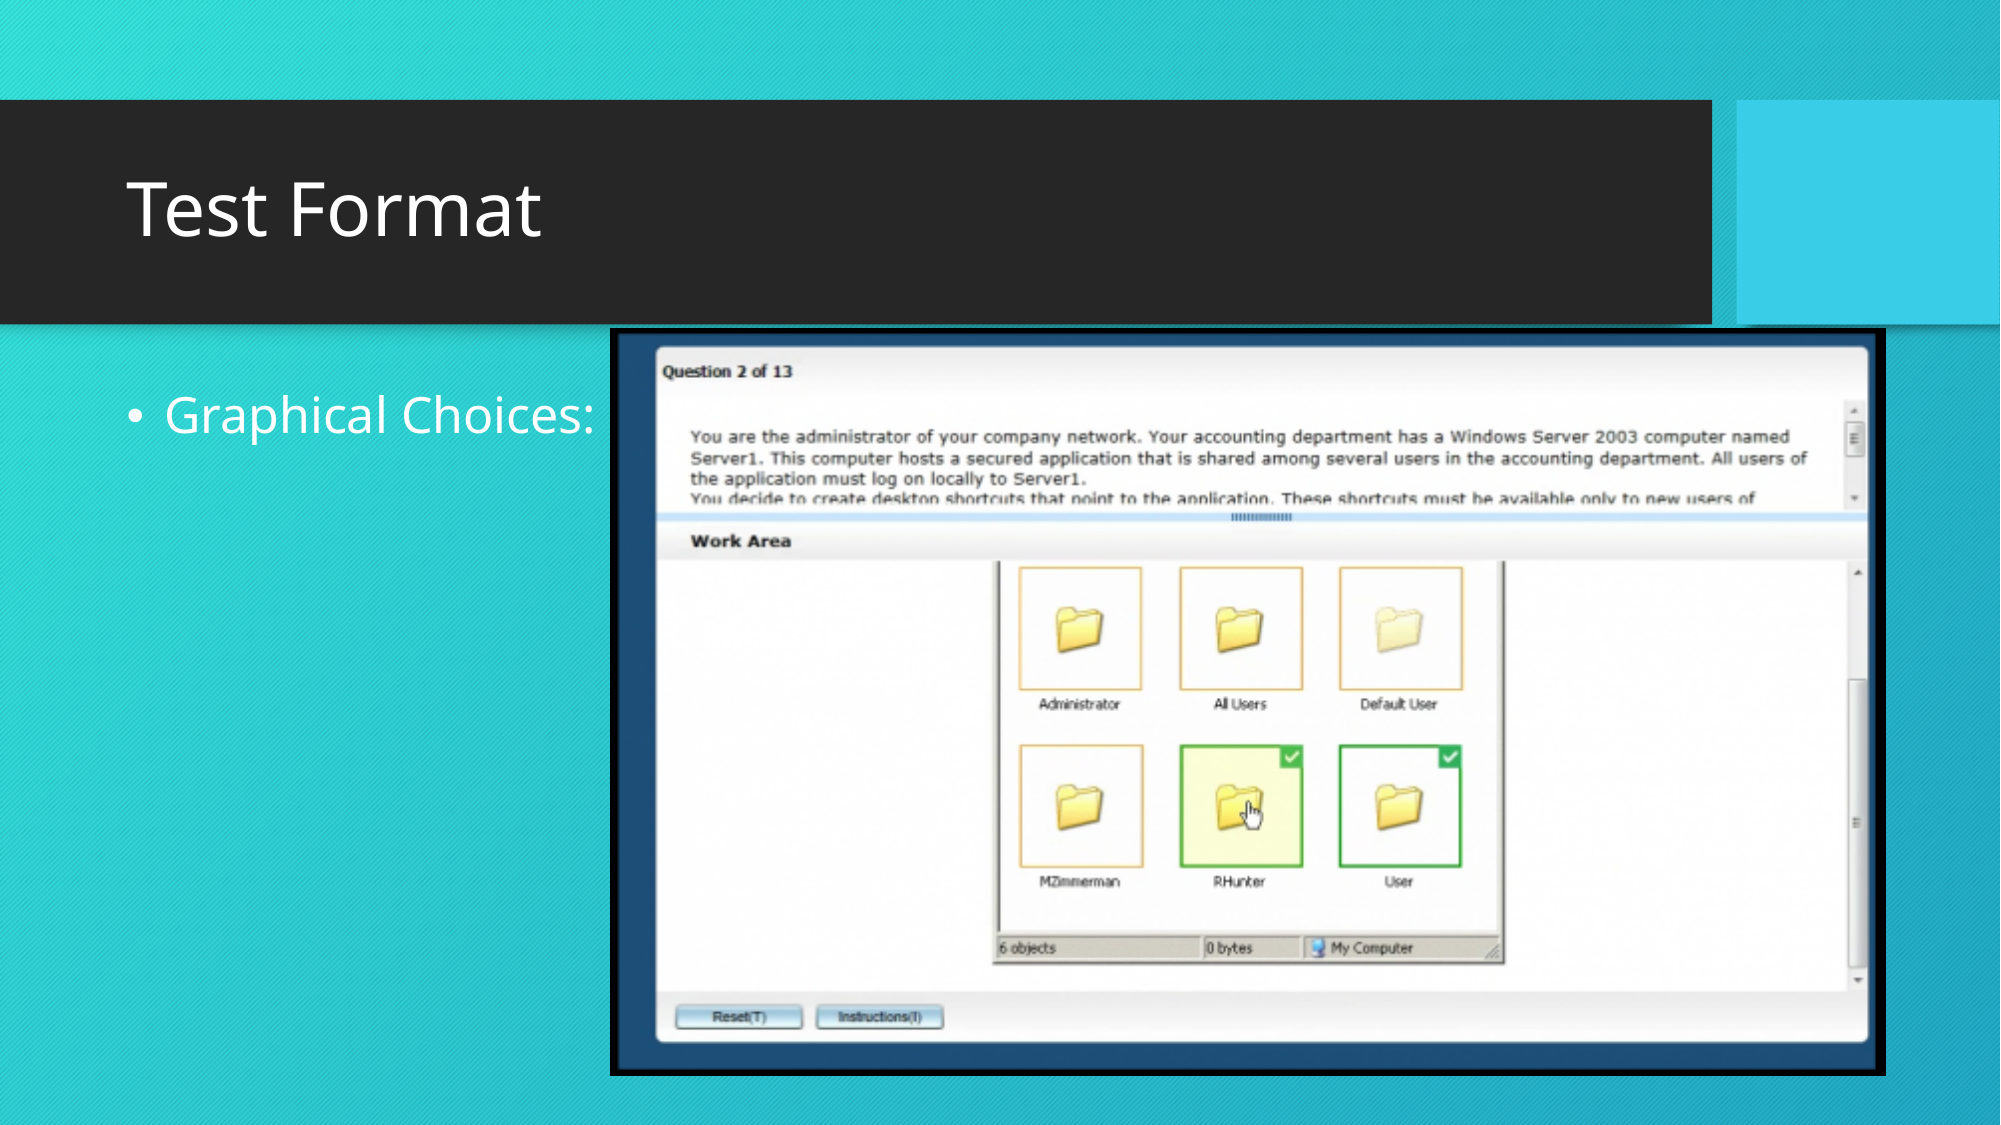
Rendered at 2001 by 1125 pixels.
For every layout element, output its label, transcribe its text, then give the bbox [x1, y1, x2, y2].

title Test Format [111, 123, 1689, 301]
list Graphical Choices: [111, 383, 609, 974]
picture [0, 325, 2000, 1076]
